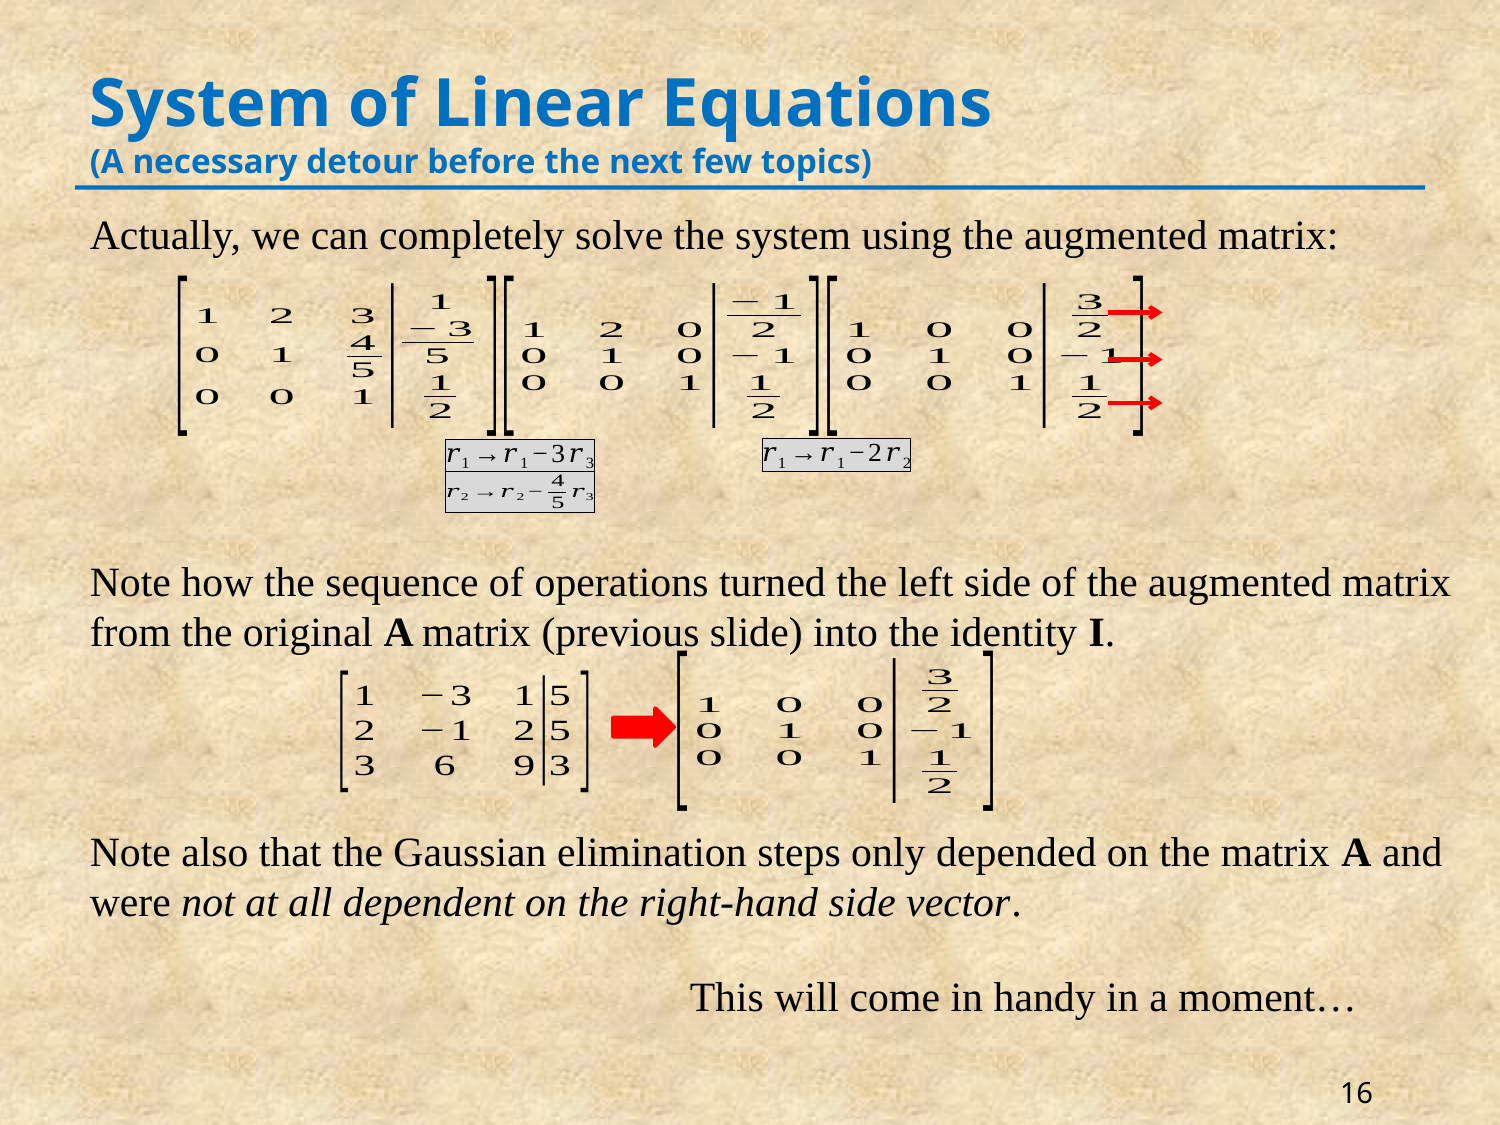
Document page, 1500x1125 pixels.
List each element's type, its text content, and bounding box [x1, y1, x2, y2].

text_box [1107, 312, 1163, 404]
slide_number 16 [1325, 1066, 1425, 1125]
text_box [611, 706, 676, 748]
picture [0, 0, 1500, 1125]
list Actually, we can completely solve the system using the augmented matrix: Note how the sequence of operations turned the left side of the augmented matrix from the original A matrix (previous slide) into the identity I. Note also that the Gaussian elimination steps only depended on the matrix A and were not at all dependent on the right-hand side vector. This will come in handy in a moment… [75, 200, 1488, 1063]
title System of Linear Equations (A necessary detour before the next few topics) [75, 24, 1488, 188]
